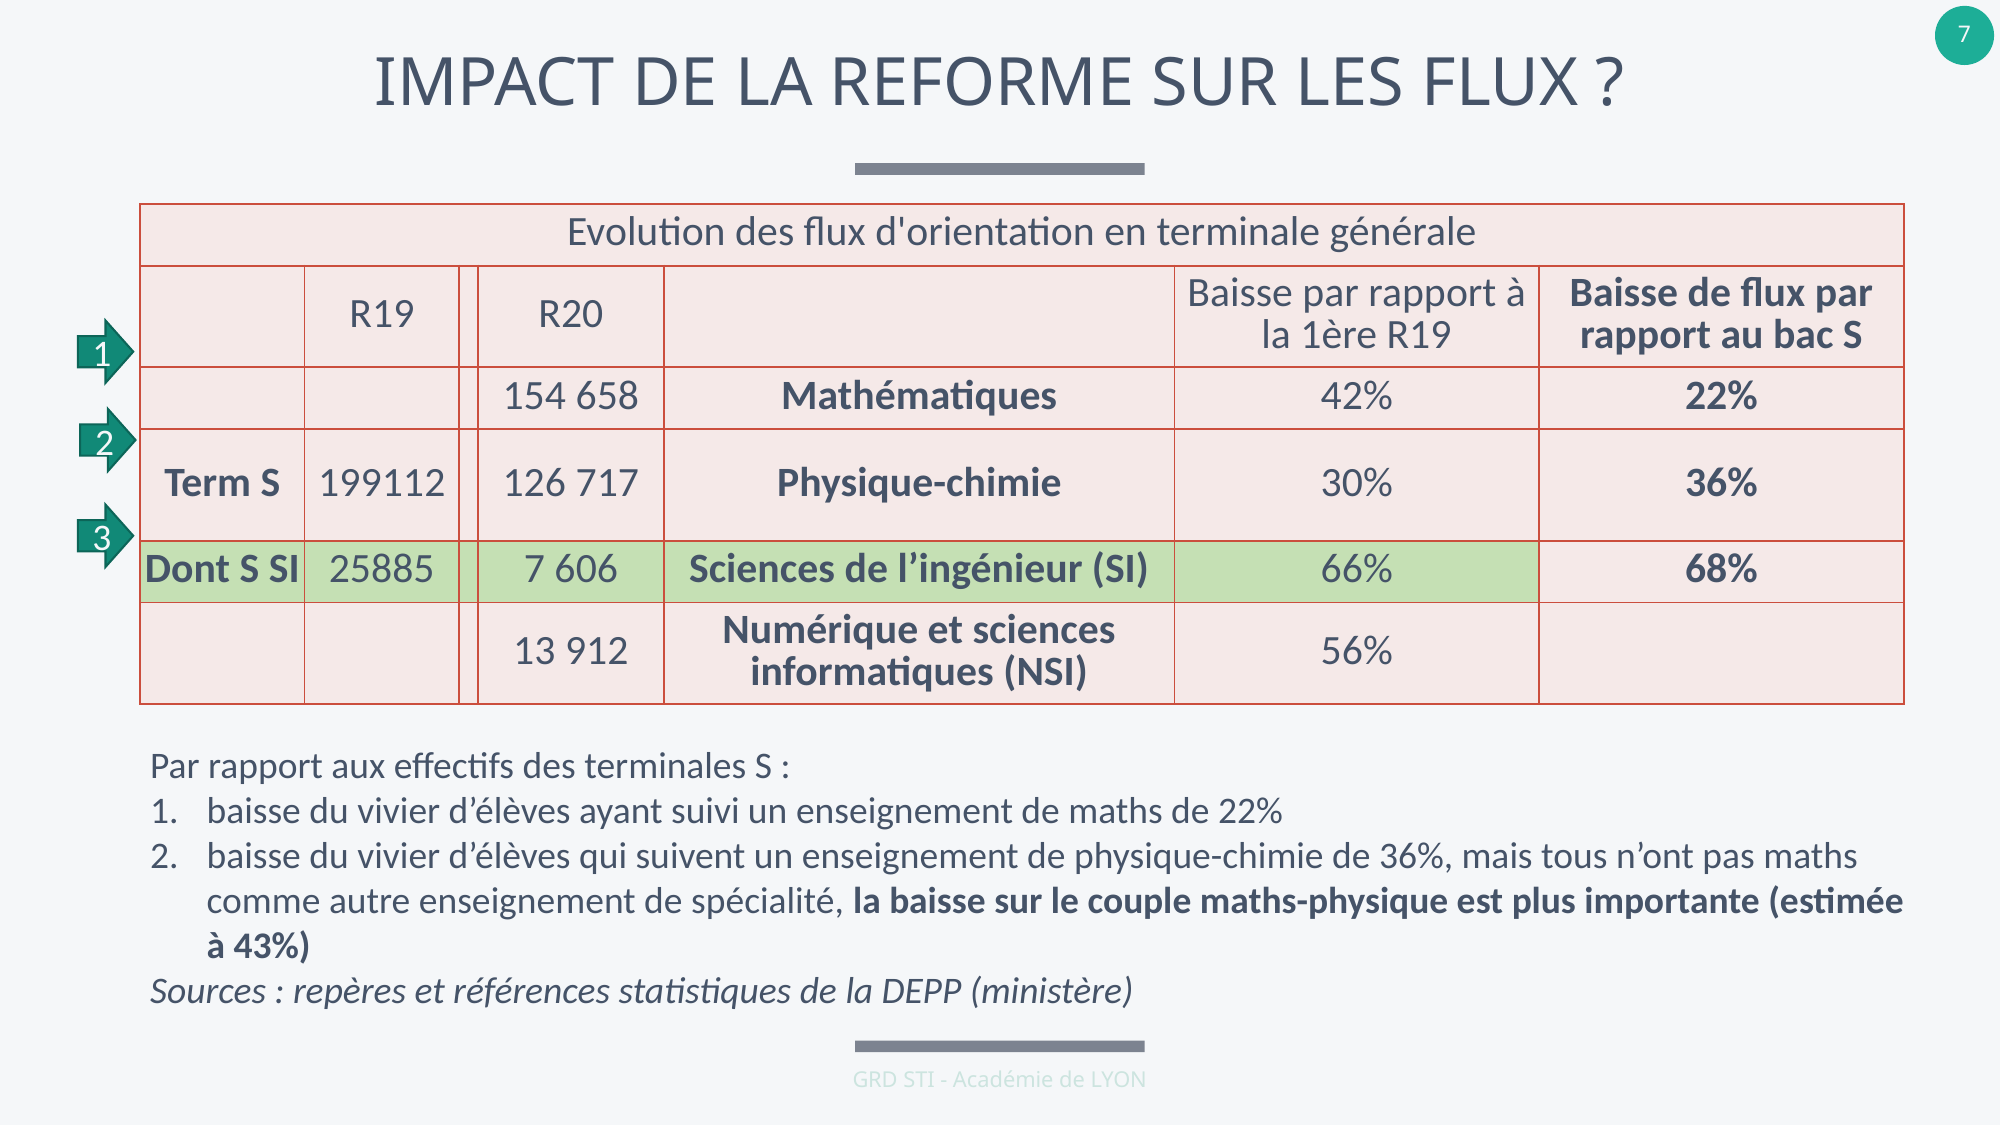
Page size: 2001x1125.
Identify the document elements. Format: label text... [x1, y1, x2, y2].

text_box 2 [79, 406, 137, 474]
table_cell R19 [305, 267, 458, 366]
table_cell [665, 267, 1174, 366]
table_cell 22% [1540, 368, 1903, 428]
table_cell 154 658 [479, 368, 663, 428]
table_cell [460, 603, 477, 703]
table_cell Baisse de flux par rapport au bac S [1540, 267, 1903, 366]
table_cell [305, 368, 458, 428]
table_cell 36% [1540, 430, 1903, 540]
table_cell 7 606 [479, 542, 663, 602]
table_cell [460, 267, 477, 366]
table_cell Baisse par rapport à la 1ère R19 [1175, 267, 1538, 366]
table_cell Sciences de l’ingénieur (SI) [665, 542, 1174, 602]
text_box 3 [76, 501, 135, 570]
table_cell 199112 [305, 430, 458, 540]
table_cell Term S [141, 430, 304, 540]
table_cell [460, 368, 477, 428]
table_cell 66% [1175, 542, 1538, 602]
table_cell Numérique et sciences informatiques (NSI) [665, 603, 1174, 703]
table_cell 25885 [305, 542, 458, 602]
title IMPACT DE LA REFORME SUR LES FLUX ? [65, 0, 1935, 168]
table_cell [141, 267, 304, 366]
text_box 1 [76, 317, 135, 386]
table_cell [460, 430, 477, 540]
table_cell Dont S SI [141, 542, 304, 602]
table_cell 126 717 [479, 430, 663, 540]
table_cell 68% [1540, 542, 1903, 602]
table_header Evolution des flux d'orientation en terminale générale [141, 205, 1903, 265]
table_cell R20 [479, 267, 663, 366]
table_cell 42% [1175, 368, 1538, 428]
text_box Par rapport aux effectifs des terminales S : baisse du vivier d’élèves ayant suivi un enseignement de maths de 22% baisse du vivier d’élèves qui suivent un enseignement de physique-chimie de 36%, mais tous n’ont pas maths comme autre enseignement de spécialité, la baisse sur le couple maths-physique est plus importante (estimée à 43%) Sources : repères et références statistiques de la DEPP (ministère) [135, 733, 1931, 1018]
table_cell 56% [1175, 603, 1538, 703]
table_cell 13 912 [479, 603, 663, 703]
table_cell [305, 603, 458, 703]
table_cell [1540, 603, 1903, 703]
footer GRD STI - Académie de LYON [662, 1050, 1338, 1111]
table_cell 30% [1175, 430, 1538, 540]
table_cell Mathématiques [665, 368, 1174, 428]
table_cell [460, 542, 477, 602]
table_cell [141, 603, 304, 703]
table_cell [141, 368, 304, 428]
table_cell Physique-chimie [665, 430, 1174, 540]
